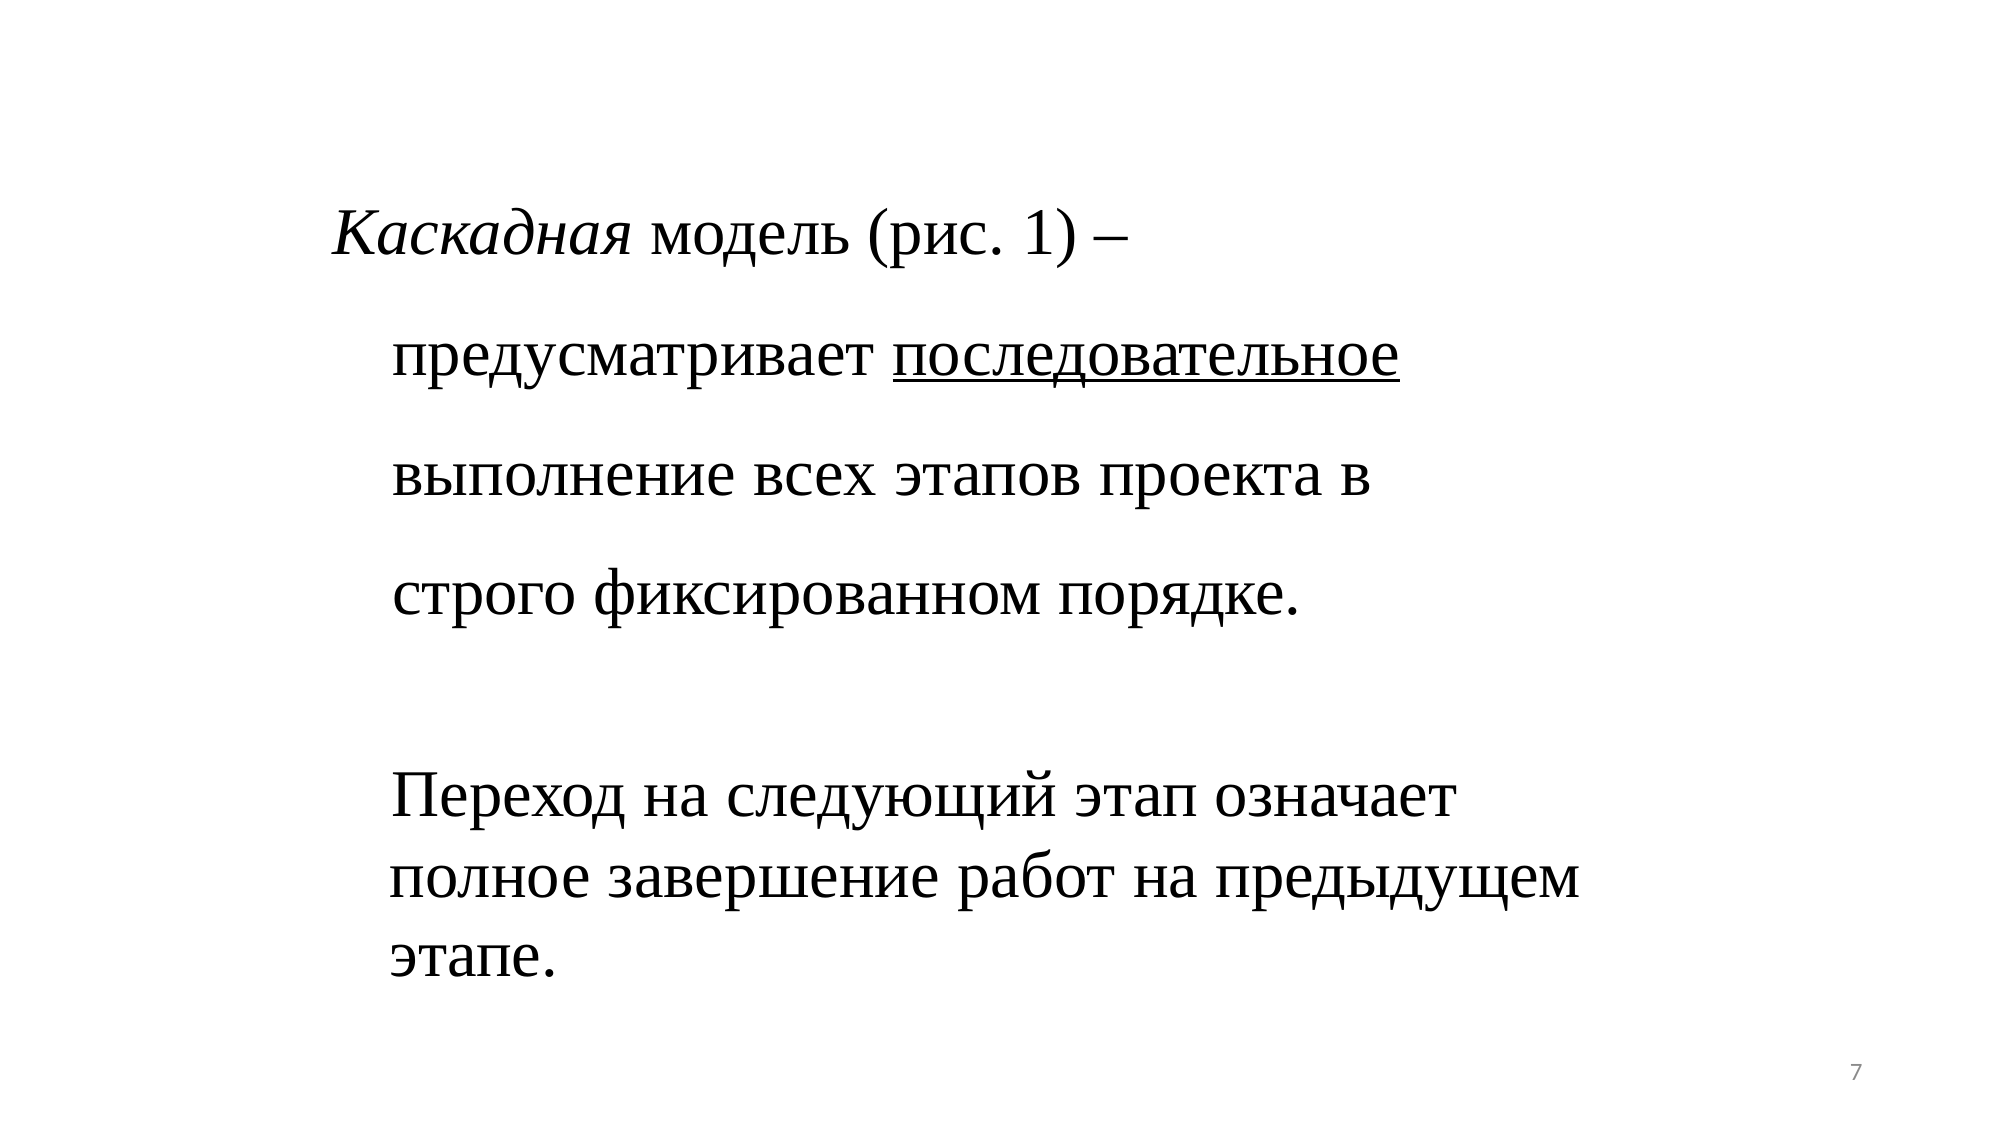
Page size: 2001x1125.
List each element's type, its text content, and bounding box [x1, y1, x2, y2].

slide_number 7 [1412, 746, 1863, 1125]
title Каскадная модель (рис. 1) – предусматривает последовательное выполнение всех этапов проекта в строго фиксированном порядке. [330, 146, 1574, 629]
text_box Переход на следующий этап означает полное завершение работ на предыдущем этапе. [327, 708, 1615, 991]
